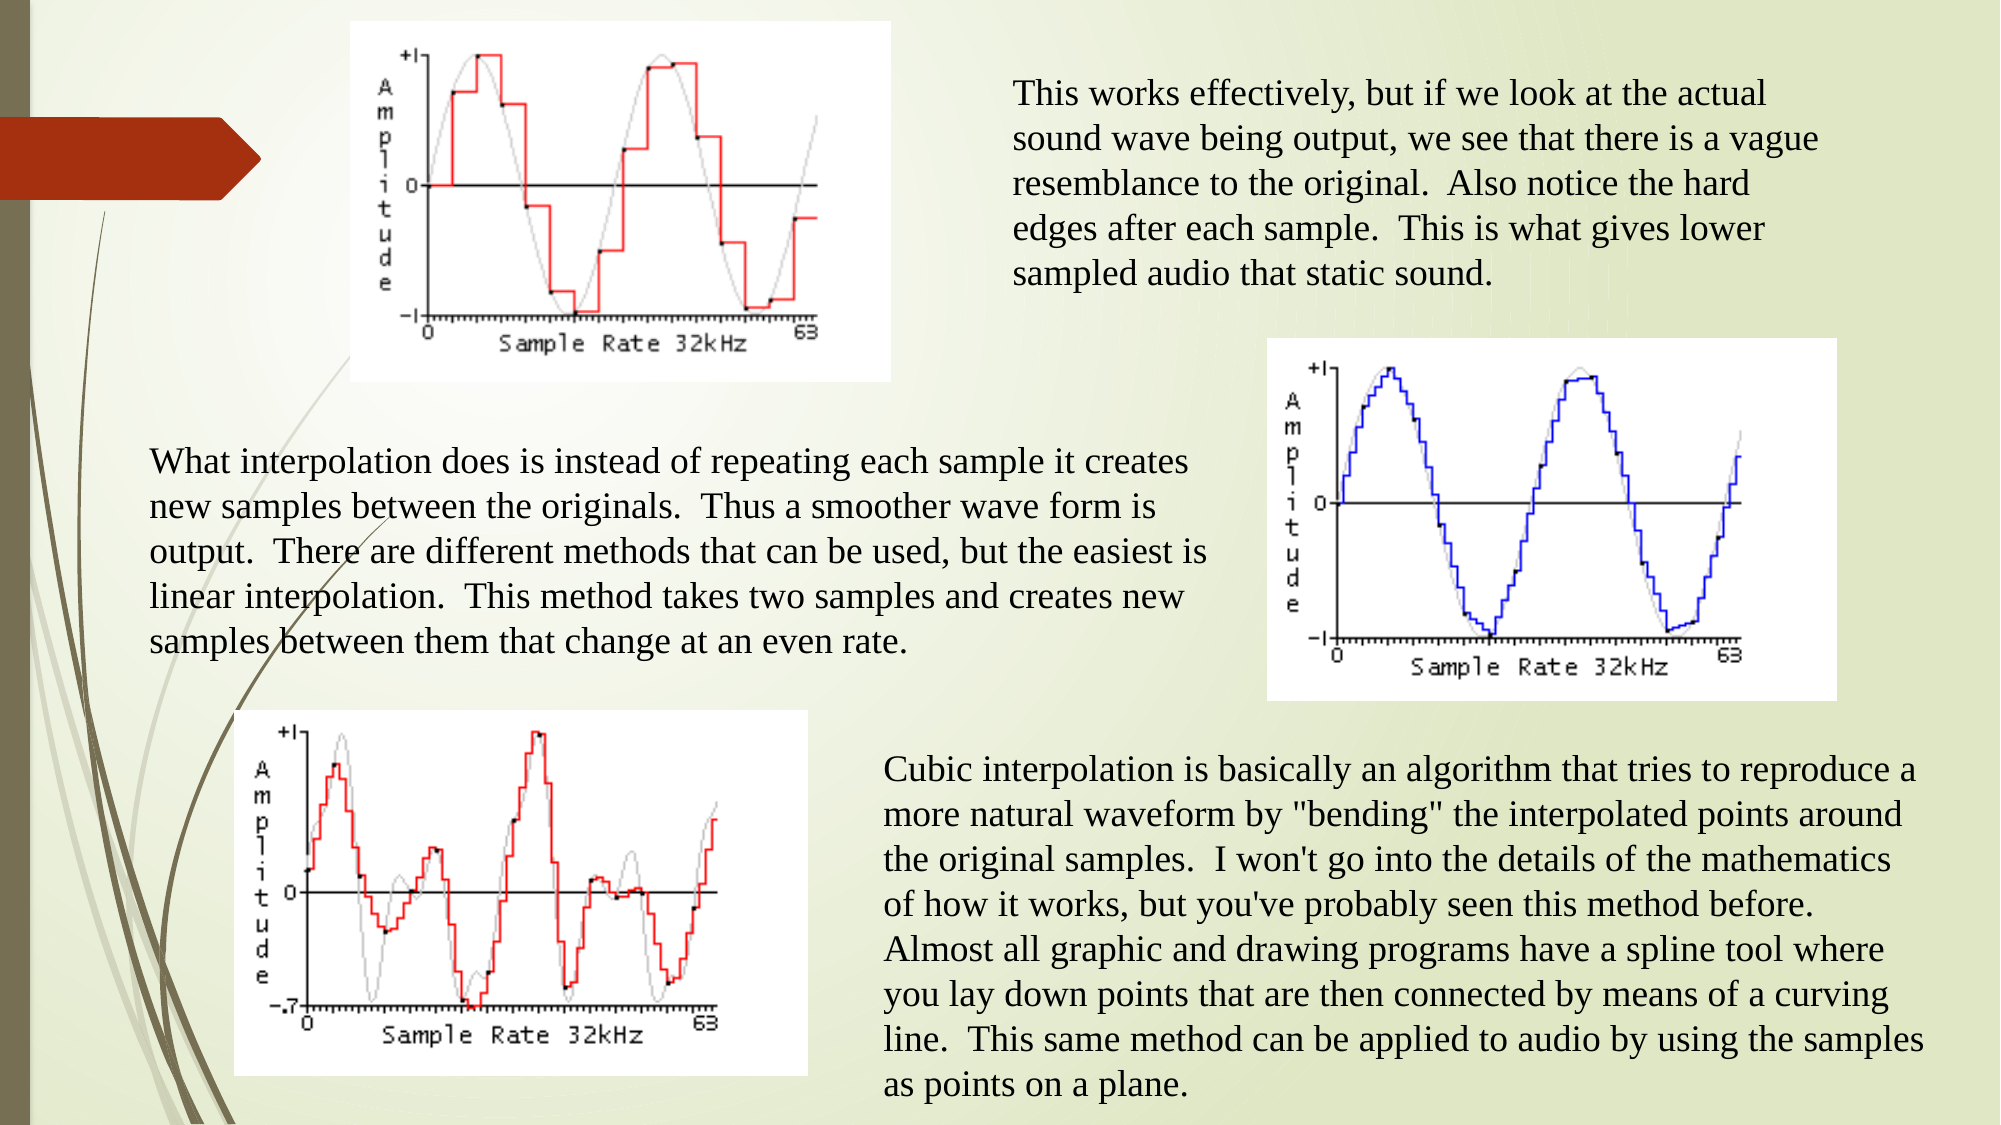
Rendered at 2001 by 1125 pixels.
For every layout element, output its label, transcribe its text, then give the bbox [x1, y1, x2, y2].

picture [1267, 338, 1837, 701]
text_box This works effectively, but if we look at the actual sound wave being output, we see that there is a vague resemblance to the original. Also notice the hard edges after each sample. This is what gives lower sampled audio that static sound. [997, 60, 1859, 301]
picture [234, 709, 808, 1076]
text_box What interpolation does is instead of repeating each sample it creates new samples between the originals. Thus a smoother wave form is output. There are different methods that can be used, but the easiest is linear interpolation. This method takes two samples and creates new samples between them that change at an even rate. [134, 429, 1234, 759]
text_box Cubic interpolation is basically an algorithm that tries to reproduce a more natural waveform by "bending" the interpolated points around the original samples. I won't go into the details of the mathematics of how it works, but you've probably seen this method before. Almost all graphic and drawing programs have a spline tool where you lay down points that are then connected by means of a curving line. This same method can be applied to audio by using the samples as points on a plane. [868, 736, 1944, 1111]
picture [349, 20, 891, 382]
